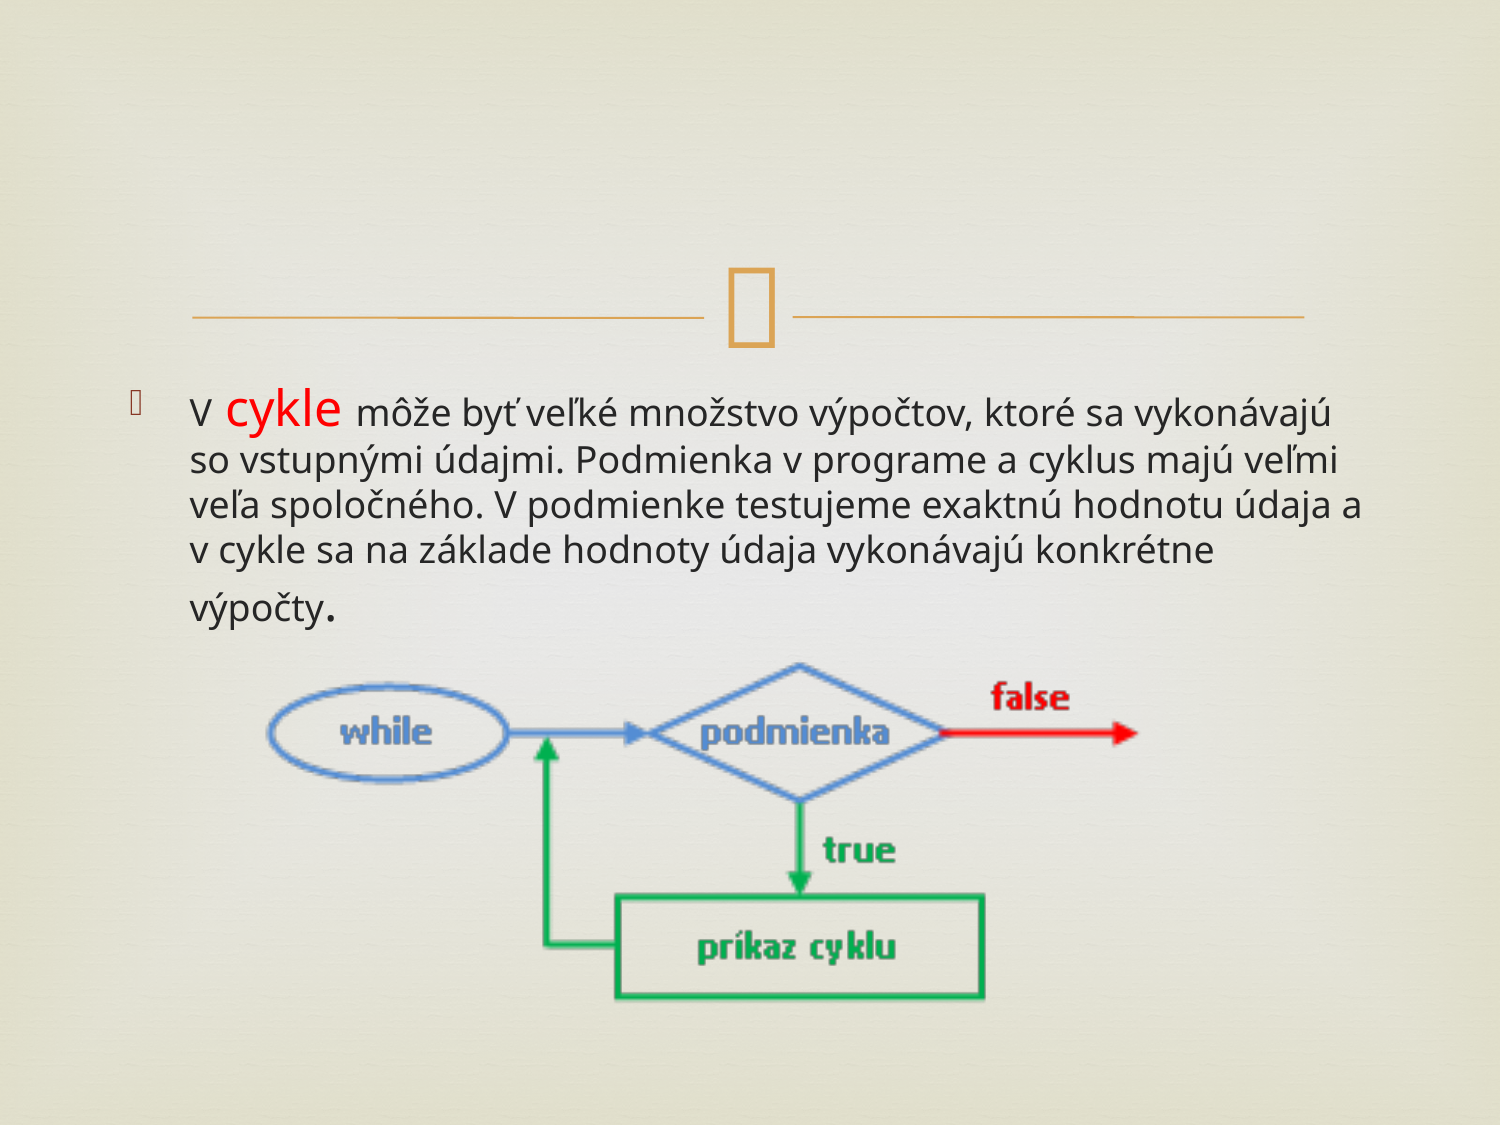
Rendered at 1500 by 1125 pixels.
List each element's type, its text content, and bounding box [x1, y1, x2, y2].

list V cykle môže byť veľké množstvo výpočtov, ktoré sa vykonávajú so vstupnými údajmi. Podmienka v programe a cyklus majú veľmi veľa spoločného. V podmienke testujeme exaktnú hodnotu údaja a v cykle sa na základe hodnoty údaja vykonávajú konkrétne výpočty. [114, 368, 1386, 1005]
picture [229, 632, 1182, 1023]
